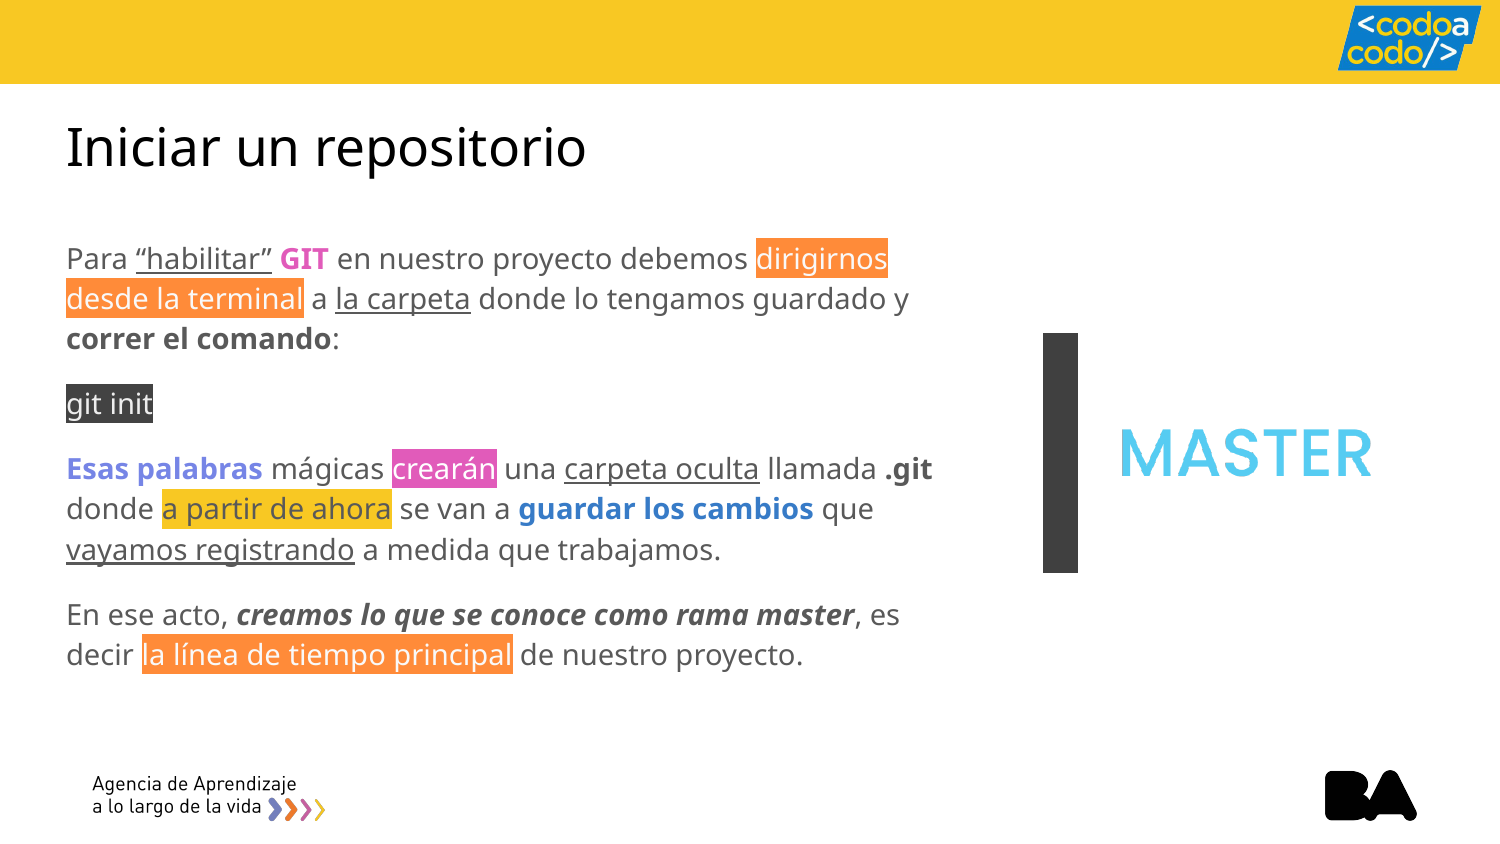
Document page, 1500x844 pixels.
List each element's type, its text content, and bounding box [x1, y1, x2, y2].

picture [1337, 5, 1482, 71]
picture [1325, 770, 1417, 821]
picture [70, 756, 344, 835]
title Iniciar un repositorio [51, 98, 1449, 192]
list Para “habilitar” GIT en nuestro proyecto debemos dirigirnos desde la terminal a la carpeta donde lo tengamos guardado y correr el comando: git init Esas palabras mágicas crearán una carpeta oculta llamada .git donde a partir de ahora se van a guardar los cambios que vayamos registrando a medida que trabajamos. En ese acto, creamos lo que se conoce como rama master, es decir la línea de tiempo principal de nuestro proyecto. [51, 219, 970, 725]
picture [1042, 333, 1371, 573]
